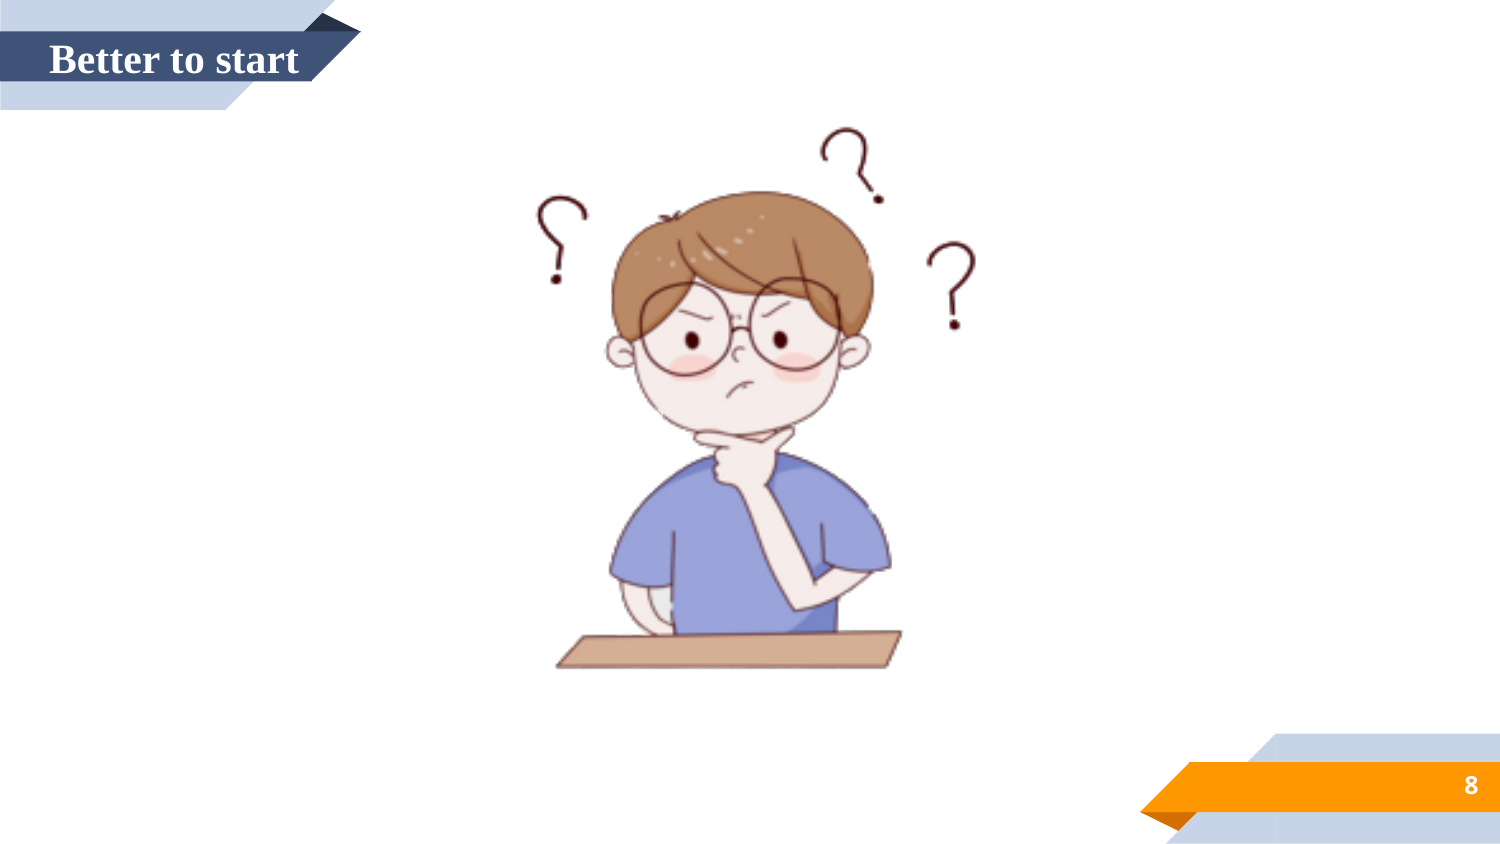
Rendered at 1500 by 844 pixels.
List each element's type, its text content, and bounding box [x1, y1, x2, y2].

text_box Better to start [34, 16, 317, 97]
slide_number 8 [1249, 760, 1494, 813]
picture [378, 64, 1141, 777]
